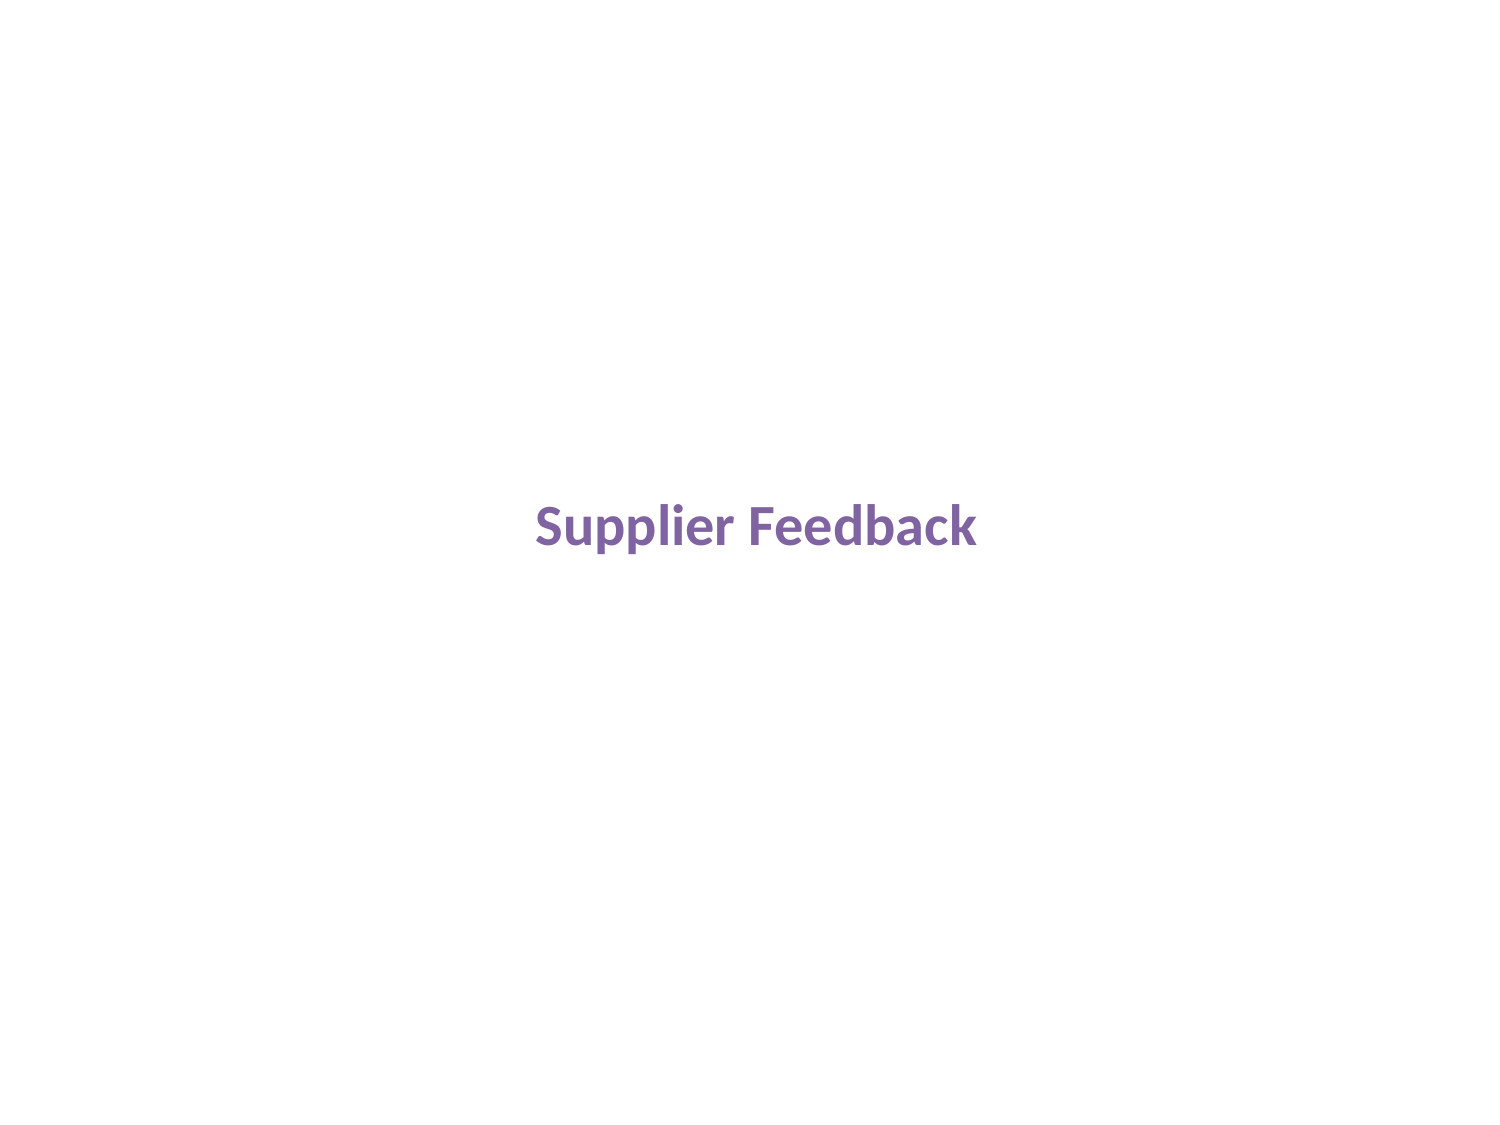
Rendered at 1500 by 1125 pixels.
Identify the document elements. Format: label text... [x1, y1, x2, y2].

text_box Supplier Feedback [25, 457, 1488, 588]
